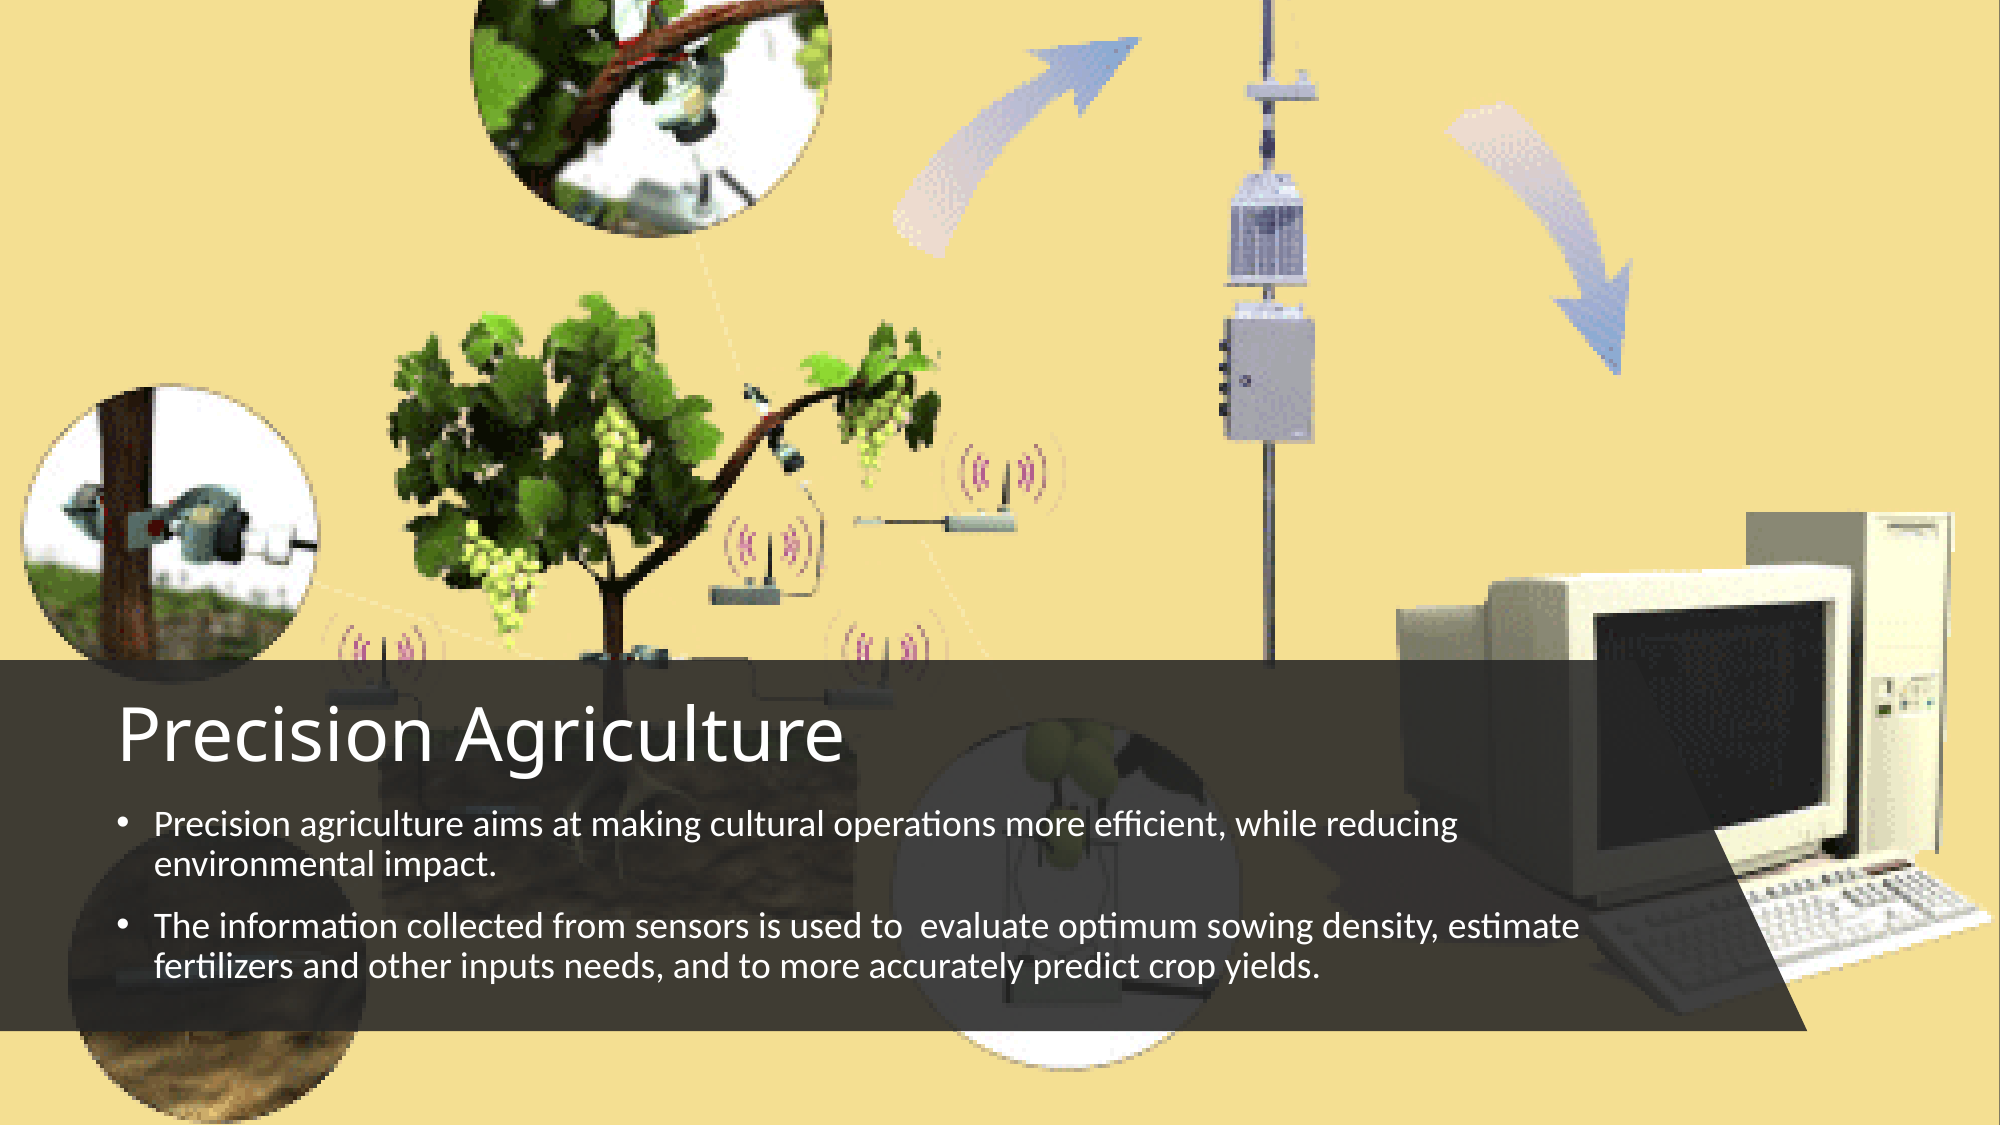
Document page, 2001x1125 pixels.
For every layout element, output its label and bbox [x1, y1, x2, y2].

list [0, 0, 2000, 1125]
